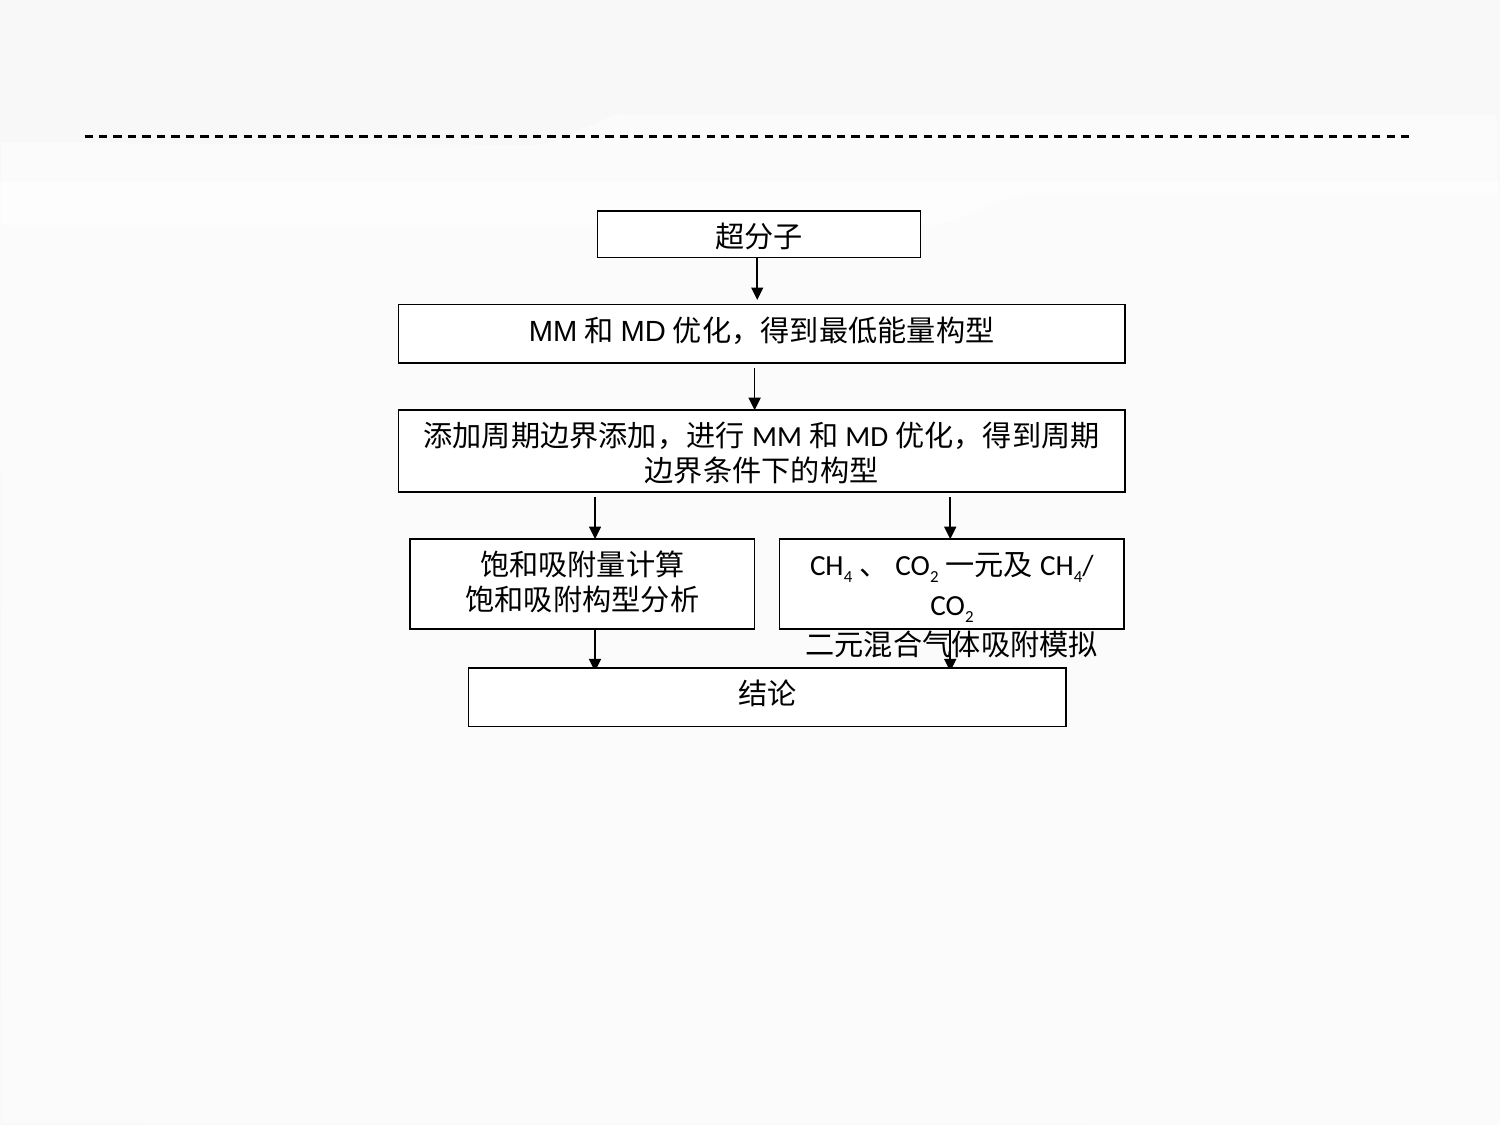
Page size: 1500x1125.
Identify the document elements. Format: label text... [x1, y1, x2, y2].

text_box 结论 [468, 667, 1067, 727]
text_box MM和MD优化，得到最低能量构型 [398, 304, 1125, 364]
text_box 饱和吸附量计算 饱和吸附构型分析 [410, 538, 755, 630]
text_box CH4、CO2一元及CH4/CO2 二元混合气体吸附模拟 [779, 538, 1125, 630]
text_box 添加周期边界添加，进行MM和MD优化，得到周期边界条件下的构型 [398, 410, 1125, 493]
text_box 超分子 [597, 210, 921, 258]
